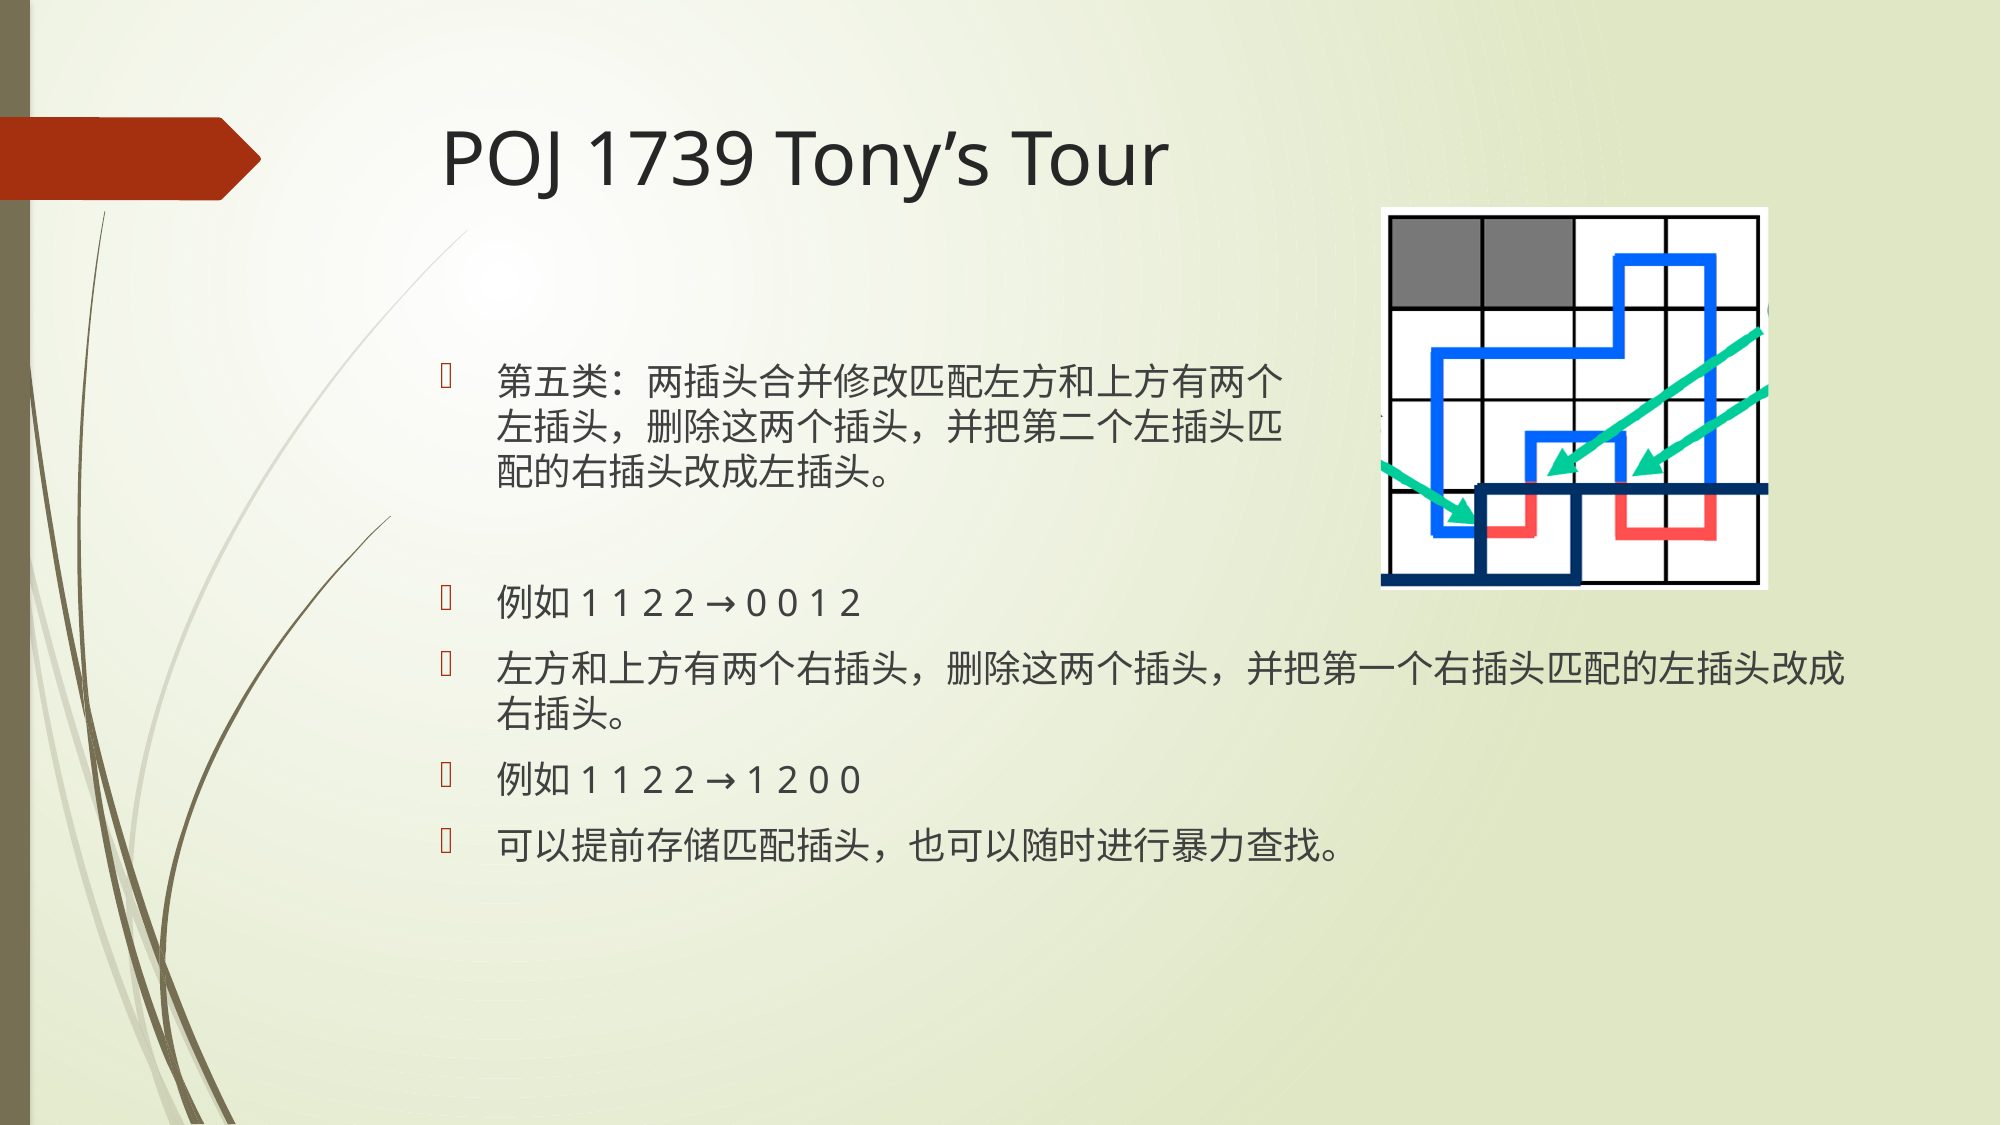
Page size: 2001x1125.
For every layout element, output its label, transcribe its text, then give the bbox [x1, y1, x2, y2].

list 第五类：两插头合并修改匹配左方和上方有两个 左插头，删除这两个插头，并把第二个左插头匹 配的右插头改成左插头。 例如1 1 2 2 → 0 0 1 2 左方和上方有两个右插头，删除这两个插头，并把第一个右插头匹配的左插头改成右插头。 例如1 1 2 2 → 1 2 0 0 可以提前存储匹配插头，也可以随时进行暴力查找。 [424, 350, 1888, 970]
picture [1380, 207, 1769, 591]
title POJ 1739 Tony’s Tour [425, 102, 1888, 313]
